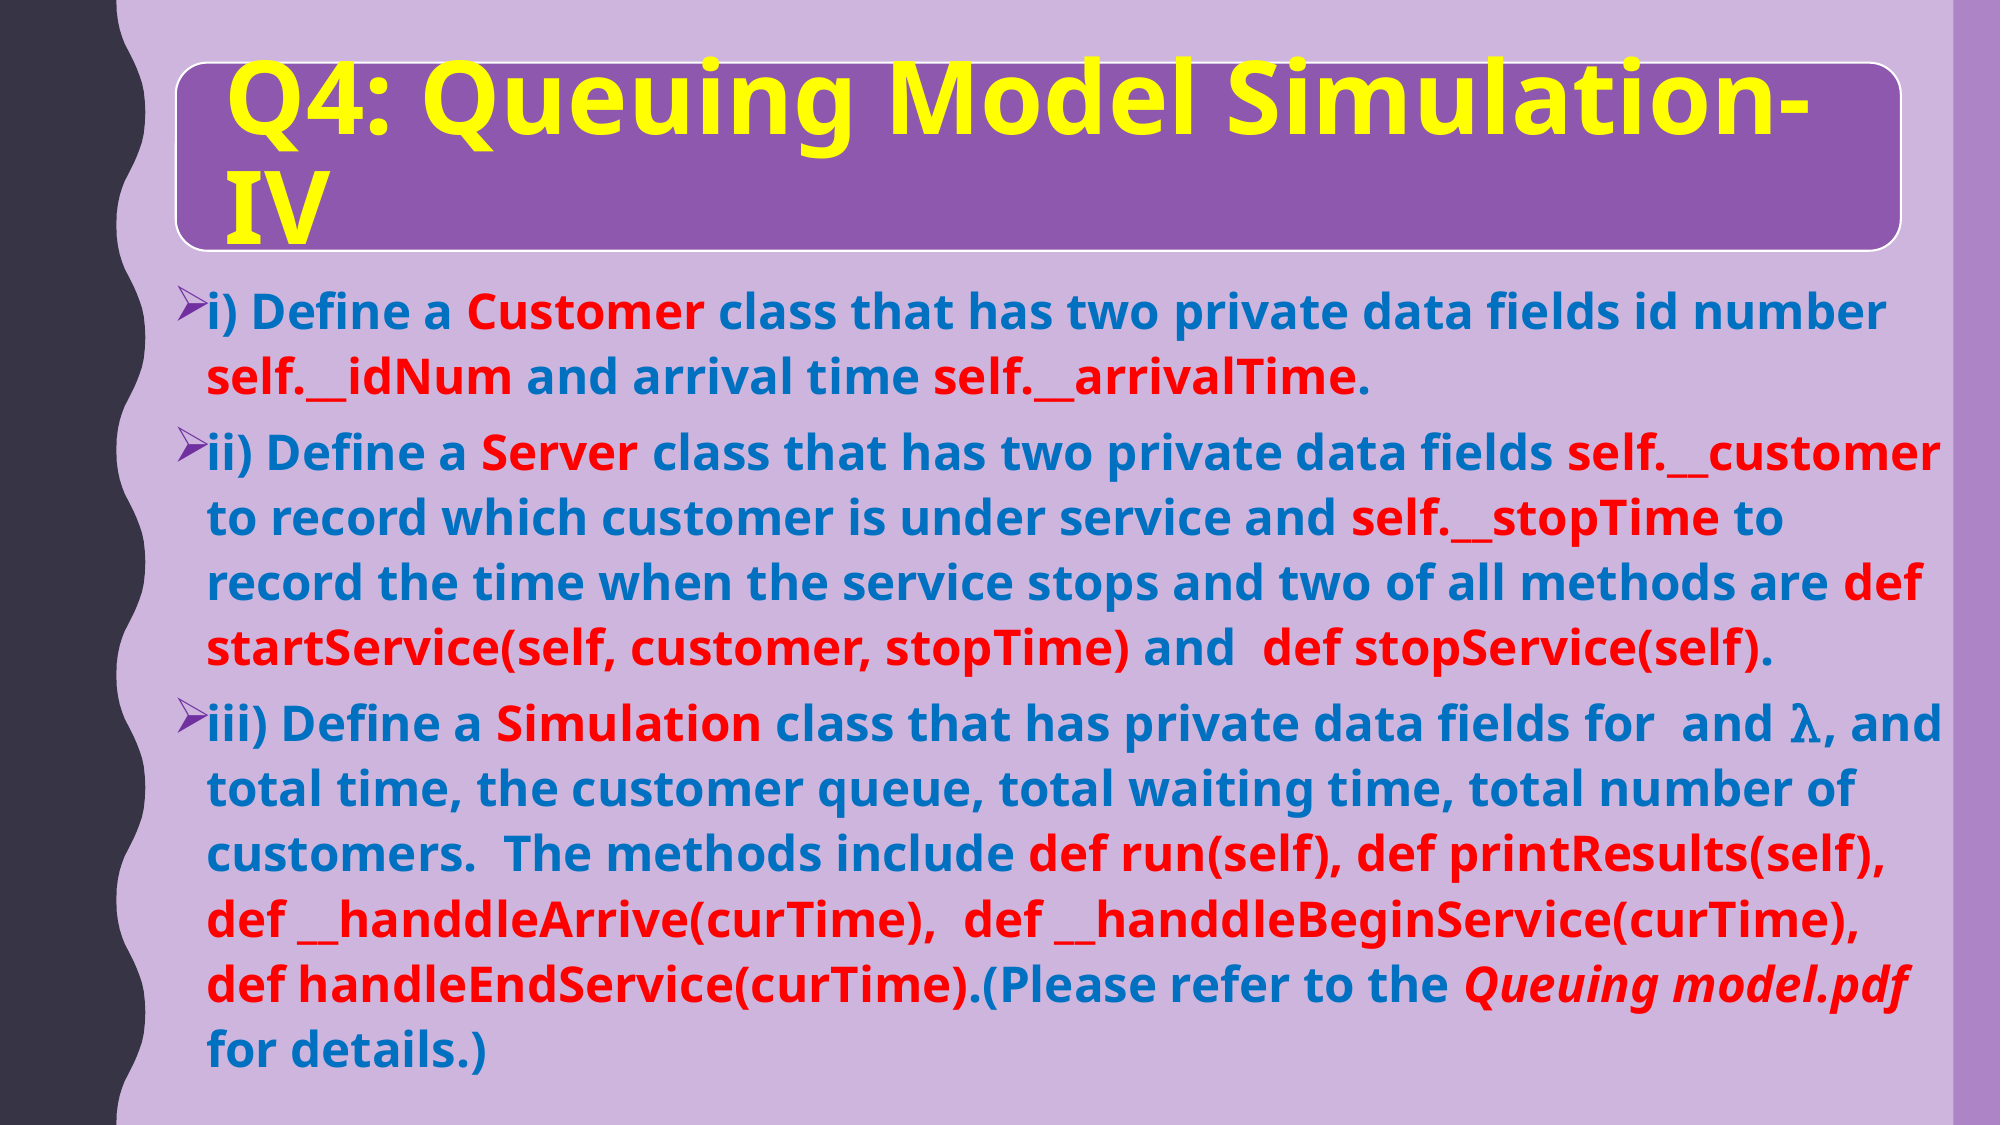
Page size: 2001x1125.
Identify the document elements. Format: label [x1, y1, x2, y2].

text_box [176, 70, 1901, 251]
text_box [68, 274, 1965, 798]
